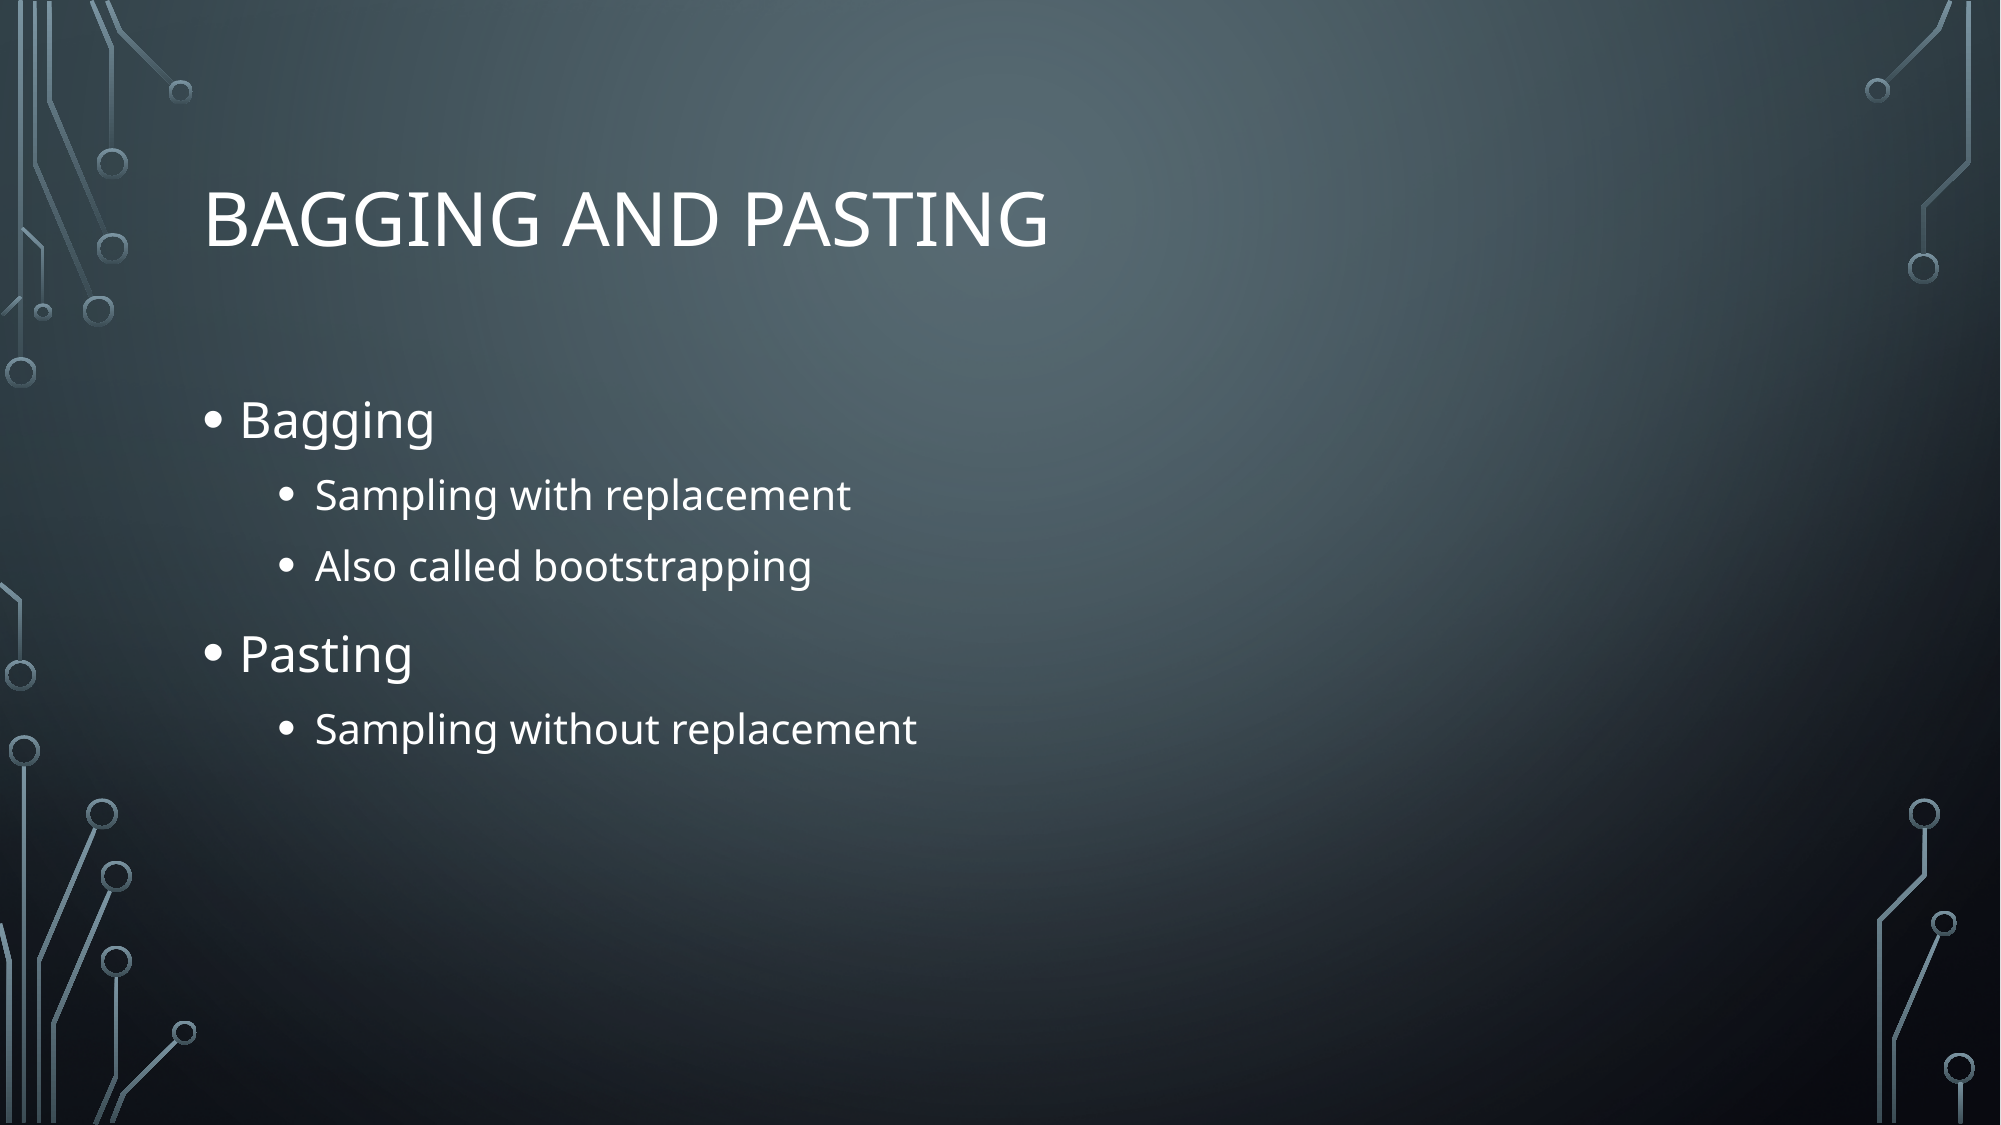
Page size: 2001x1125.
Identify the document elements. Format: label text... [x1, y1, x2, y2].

list Bagging Sampling with replacement Also called bootstrapping Pasting Sampling without replacement [187, 369, 1813, 950]
title Bagging and pasting [187, 101, 1813, 344]
